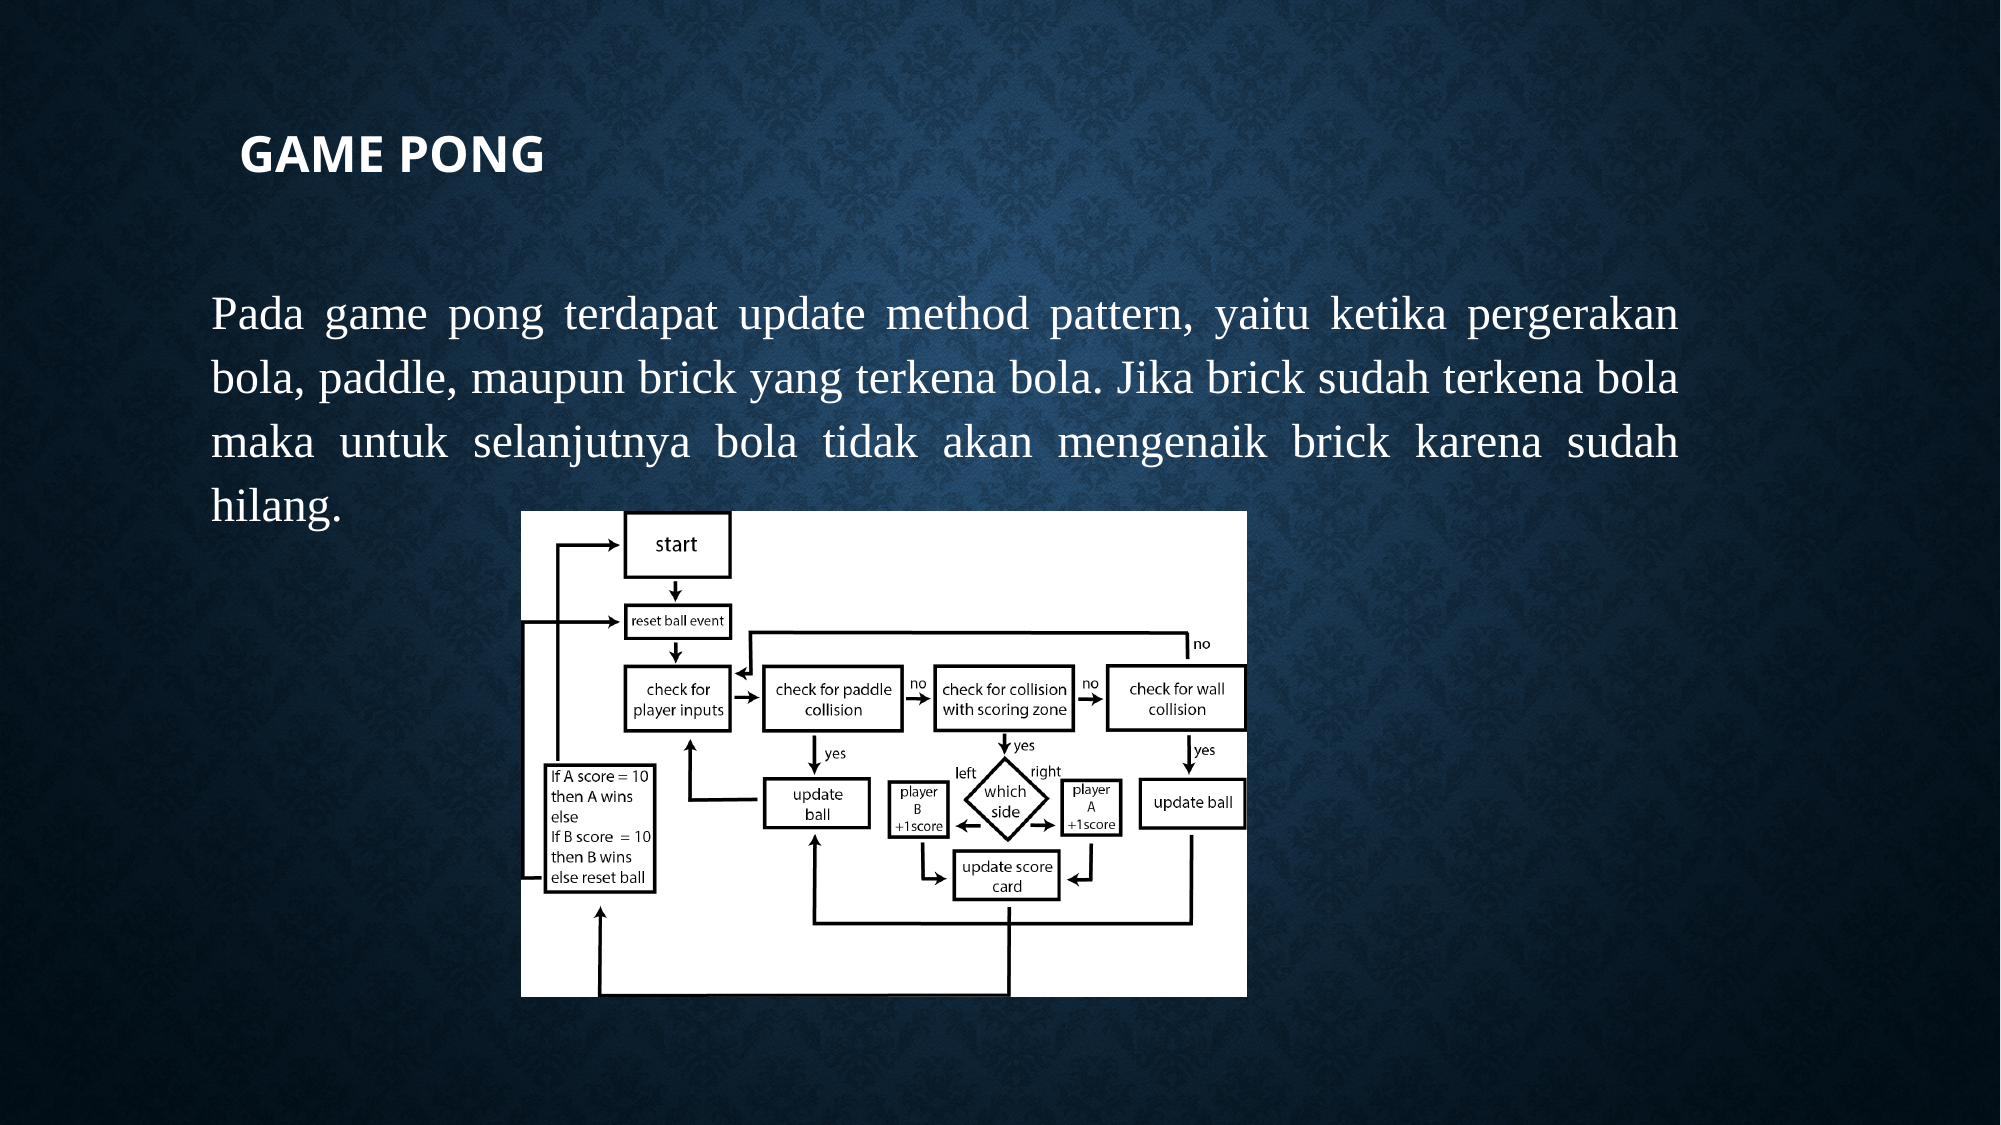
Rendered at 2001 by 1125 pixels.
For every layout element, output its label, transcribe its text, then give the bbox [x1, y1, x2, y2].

subtitle Pada game pong terdapat update method pattern, yaitu ketika pergerakan bola, paddle, maupun brick yang terkena bola. Jika brick sudah terkena bola maka untuk selanjutnya bola tidak akan mengenaik brick karena sudah hilang. [196, 268, 1697, 541]
title Game Pong [153, 85, 632, 193]
picture [521, 510, 1248, 998]
